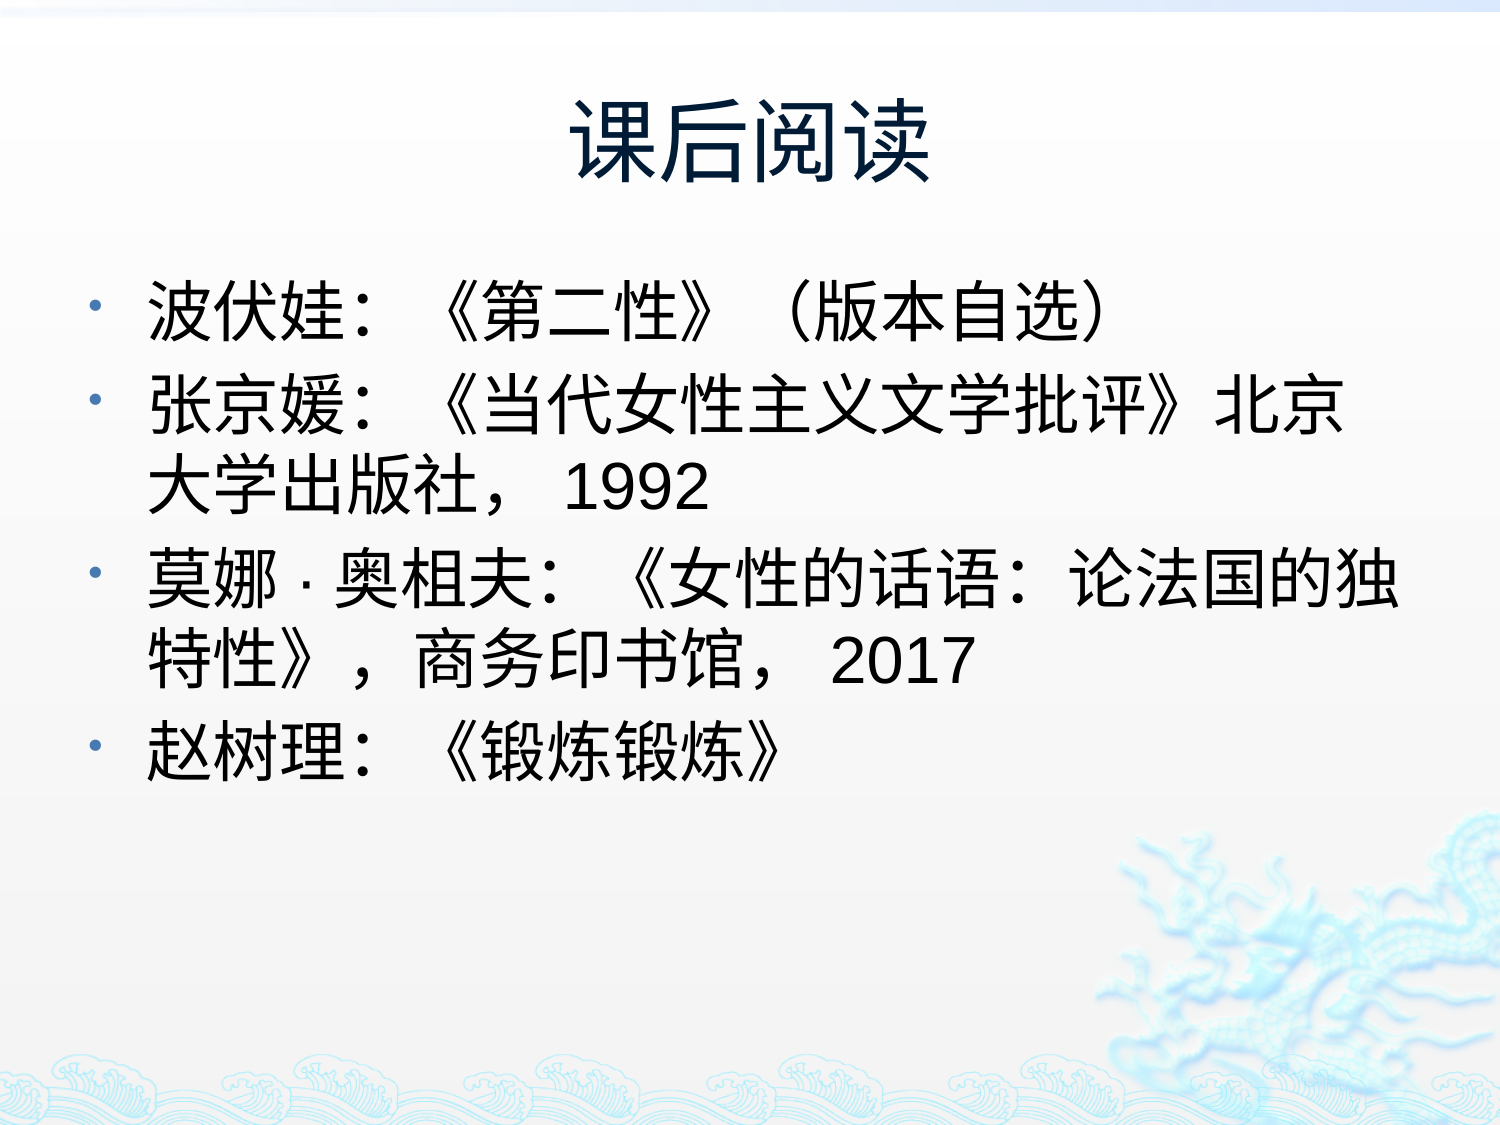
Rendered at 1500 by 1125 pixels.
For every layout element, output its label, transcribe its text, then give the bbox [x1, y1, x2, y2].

title 课后阅读 [75, 45, 1425, 233]
list 波伏娃：《第二性》（版本自选） 张京媛：《当代女性主义文学批评》北京大学出版社，1992 莫娜·奥柤夫：《女性的话语：论法国的独特性》，商务印书馆，2017 赵树理：《锻炼锻炼》 [75, 262, 1425, 1005]
